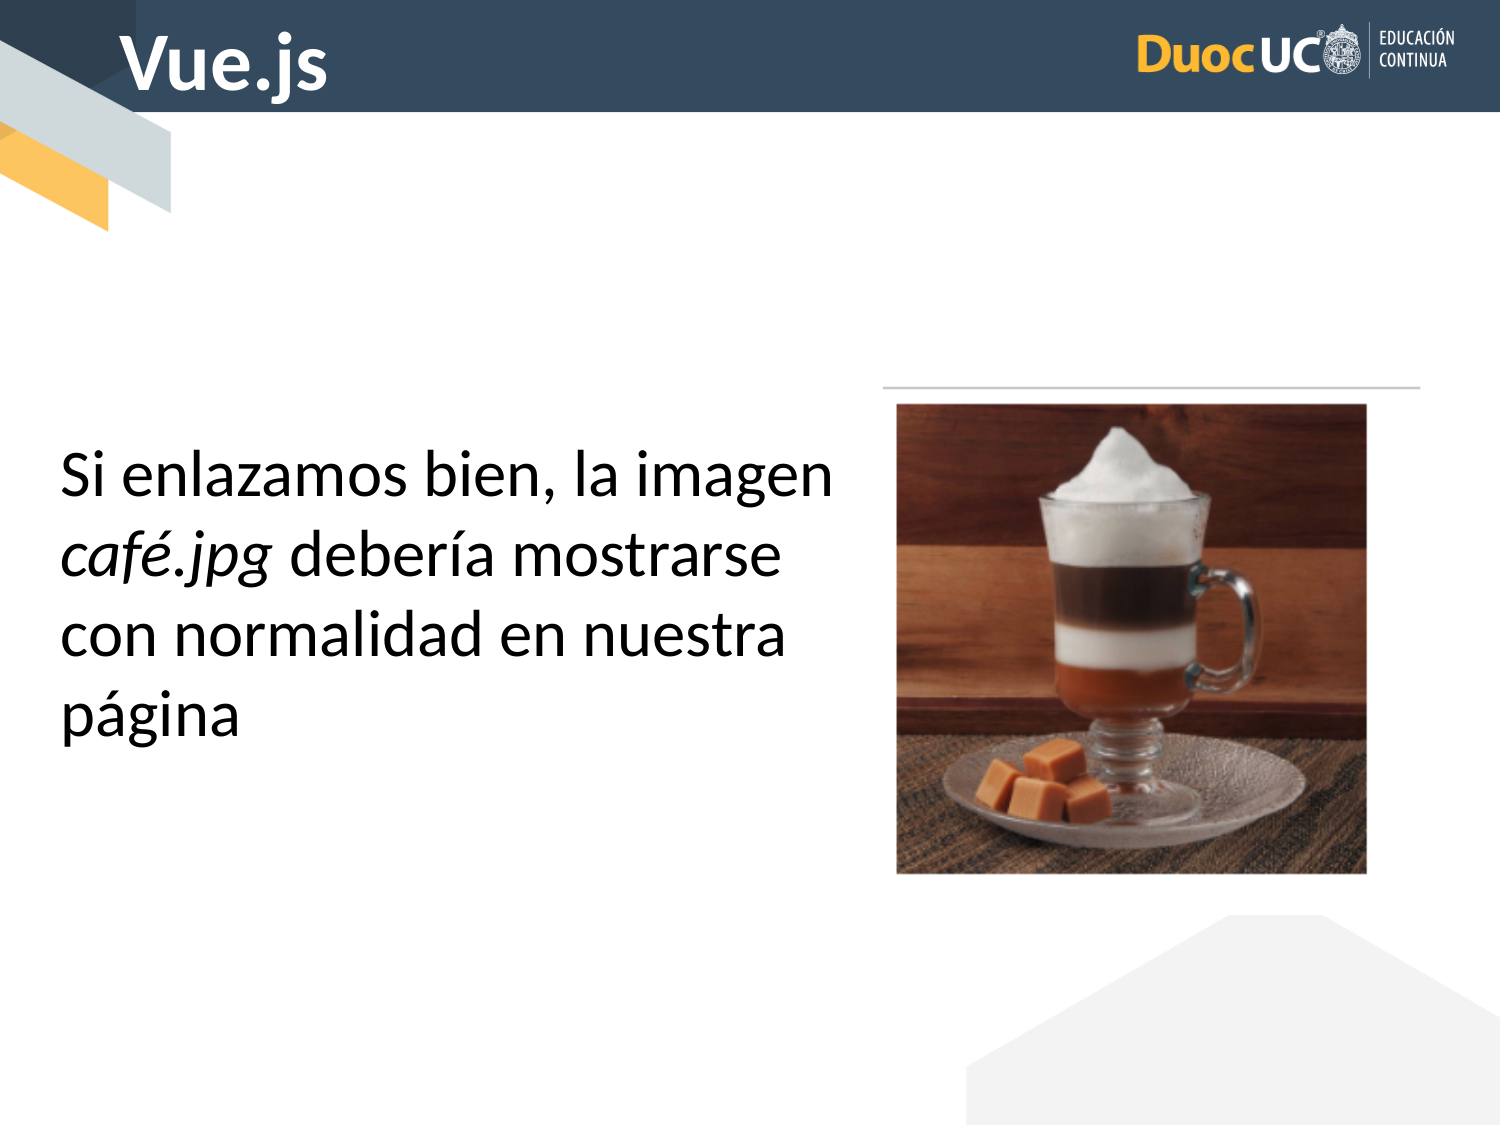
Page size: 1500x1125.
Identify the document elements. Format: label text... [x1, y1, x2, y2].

text_box Si enlazamos bien, la imagen café.jpg debería mostrarse con normalidad en nuestra página [45, 422, 853, 758]
picture [0, 0, 1500, 1125]
text_box Vue.js [104, 0, 883, 115]
